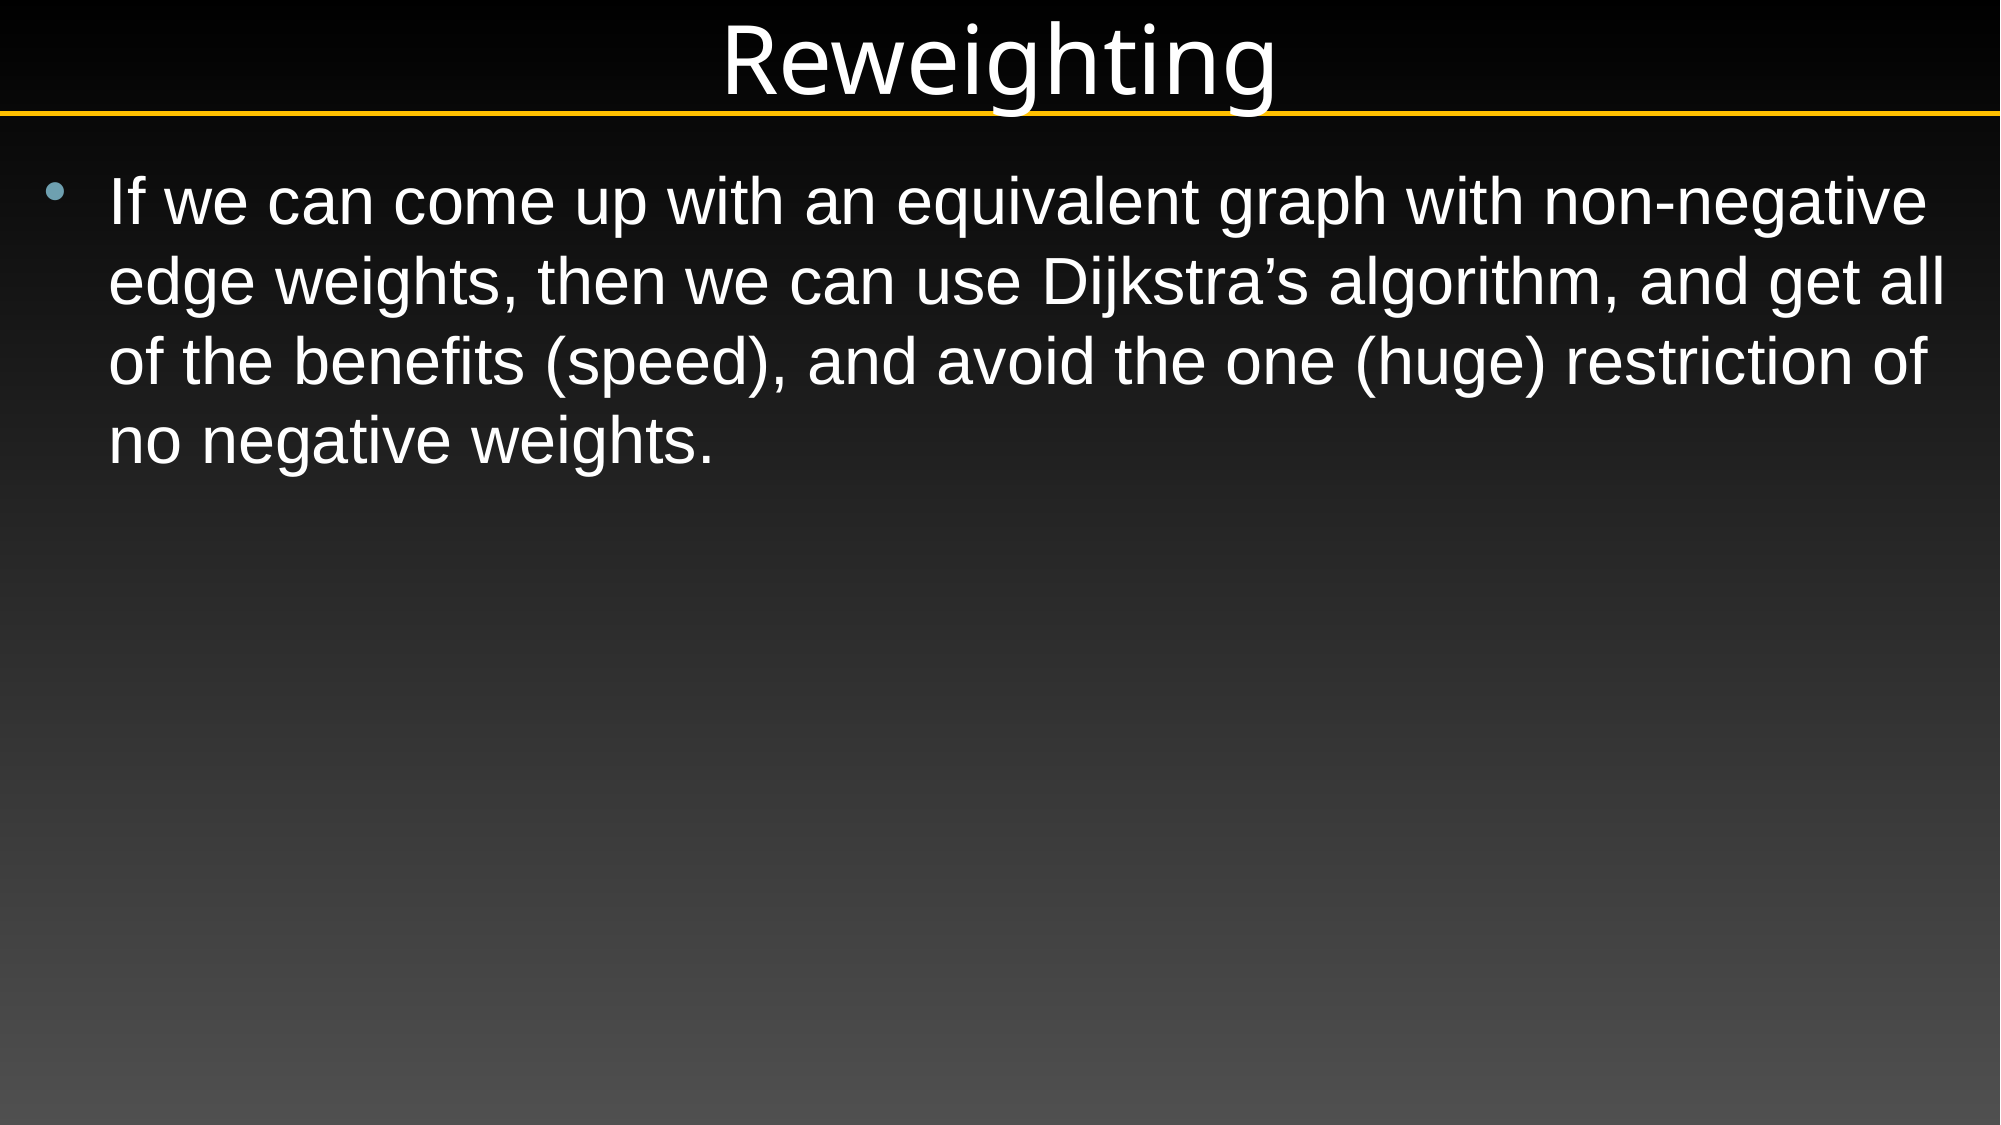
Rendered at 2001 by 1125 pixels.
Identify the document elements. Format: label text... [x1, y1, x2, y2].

list If we can come up with an equivalent graph with non-negative edge weights, then we can use Dijkstra’s algorithm, and get all of the benefits (speed), and avoid the one (huge) restriction of no negative weights. [24, 149, 1976, 1031]
title Reweighting [249, 0, 1751, 113]
